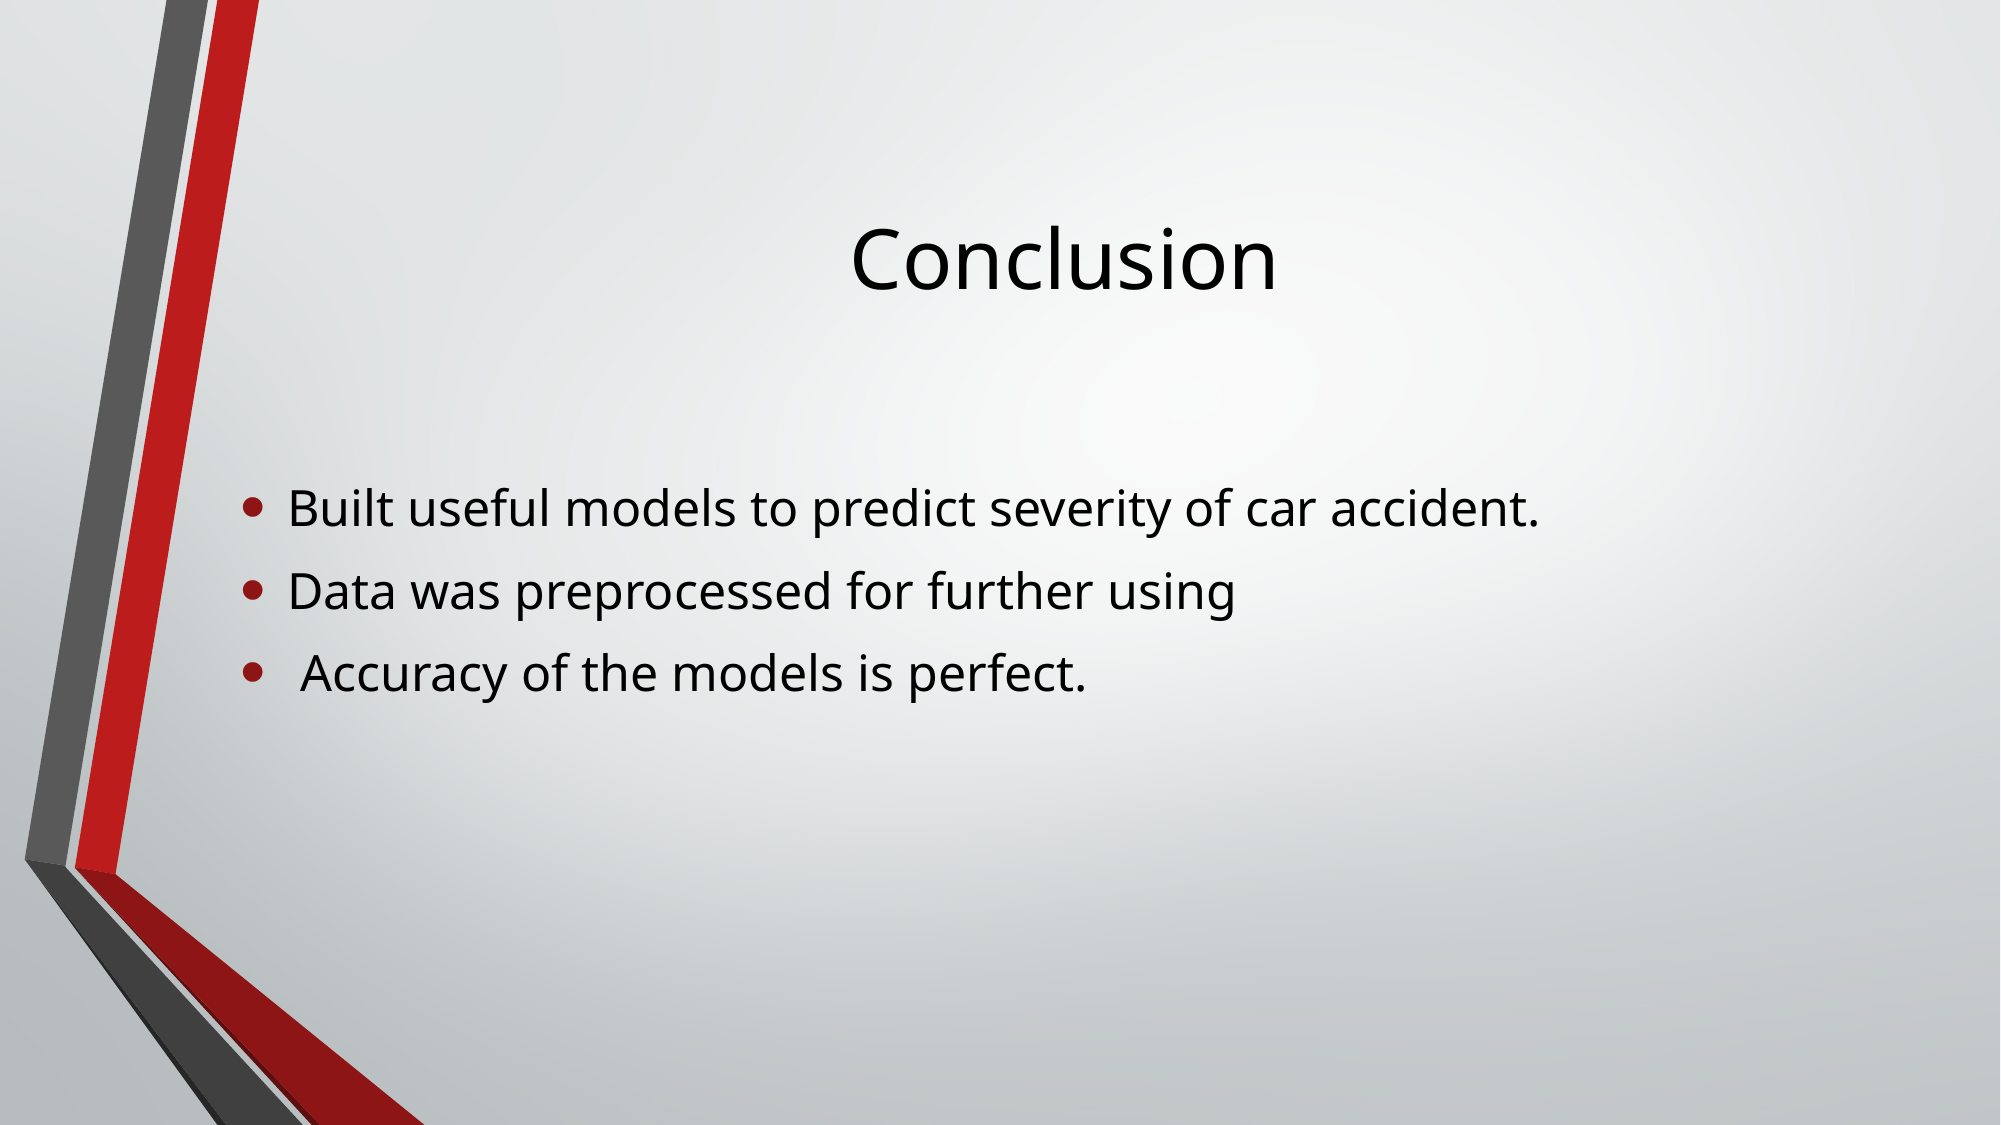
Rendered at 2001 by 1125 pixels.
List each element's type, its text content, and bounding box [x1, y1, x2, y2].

list Built useful models to predict severity of car accident. Data was preprocessed for further using Accuracy of the models is perfect. [225, 332, 1869, 846]
title Conclusion [243, 112, 1887, 400]
